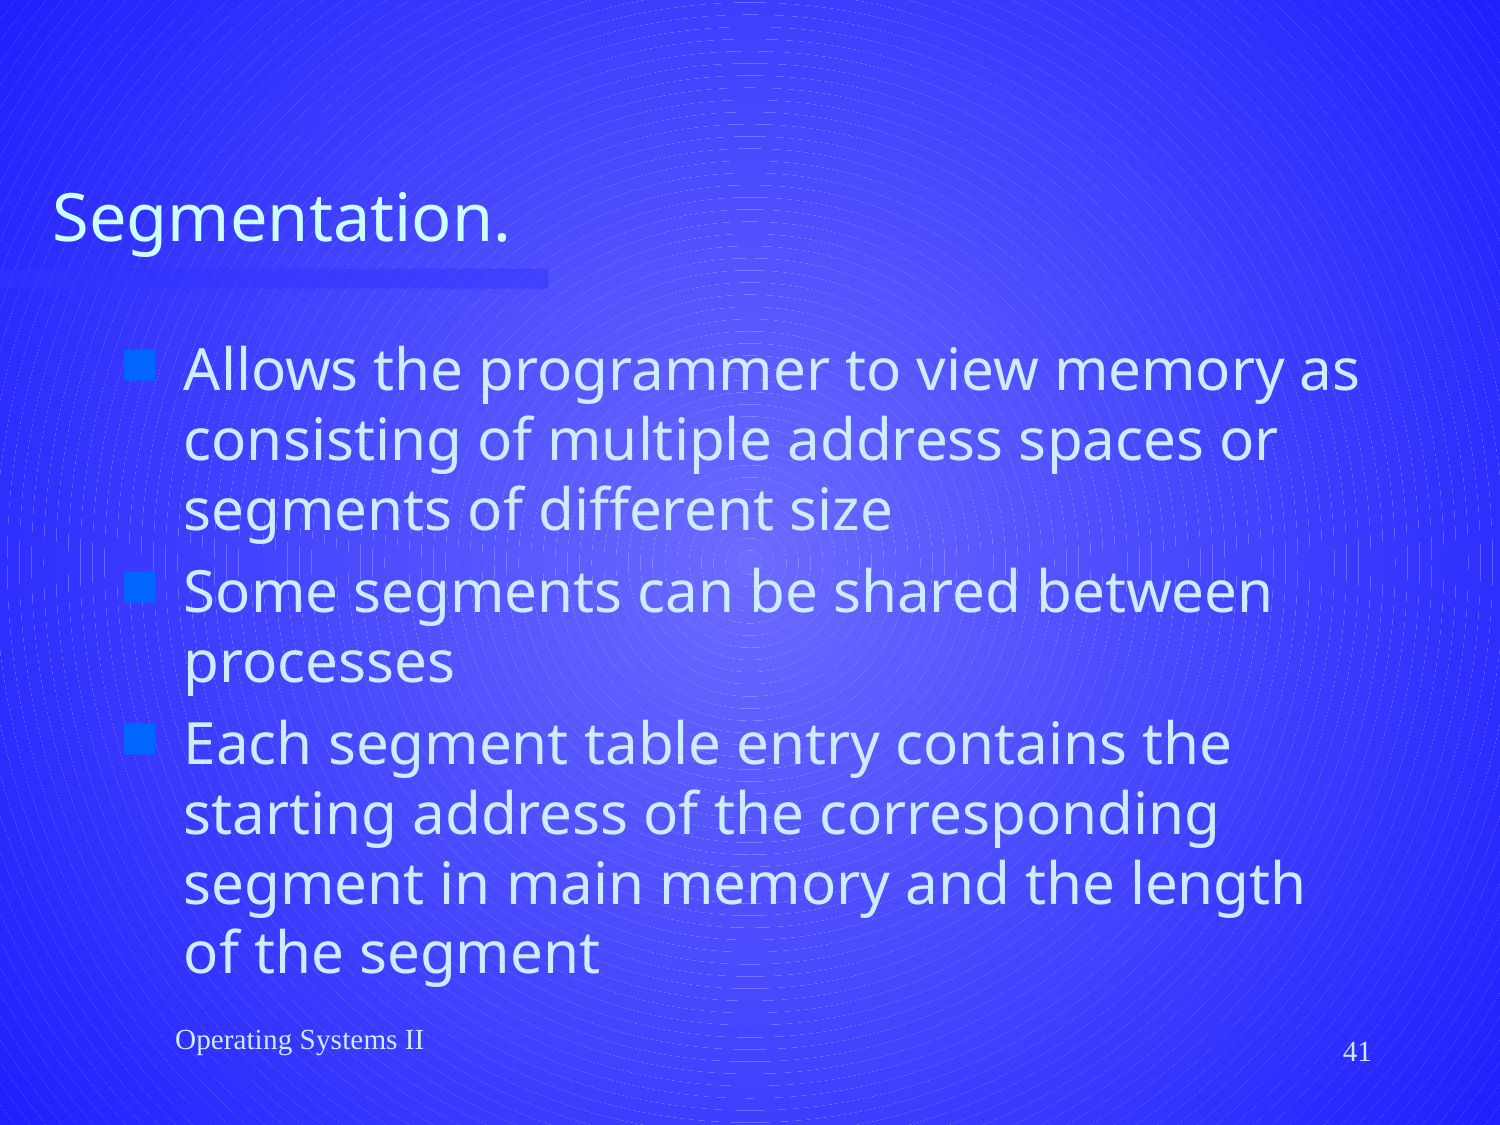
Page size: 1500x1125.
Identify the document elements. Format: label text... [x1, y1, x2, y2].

list Allows the programmer to view memory as consisting of multiple address spaces or segments of different size Some segments can be shared between processes Each segment table entry contains the starting address of the corresponding segment in main memory and the length of the segment [112, 324, 1388, 1000]
slide_number 41 [1074, 1025, 1388, 1100]
footer Operating Systems II [62, 1012, 538, 1088]
title Segmentation. [37, 75, 1313, 263]
